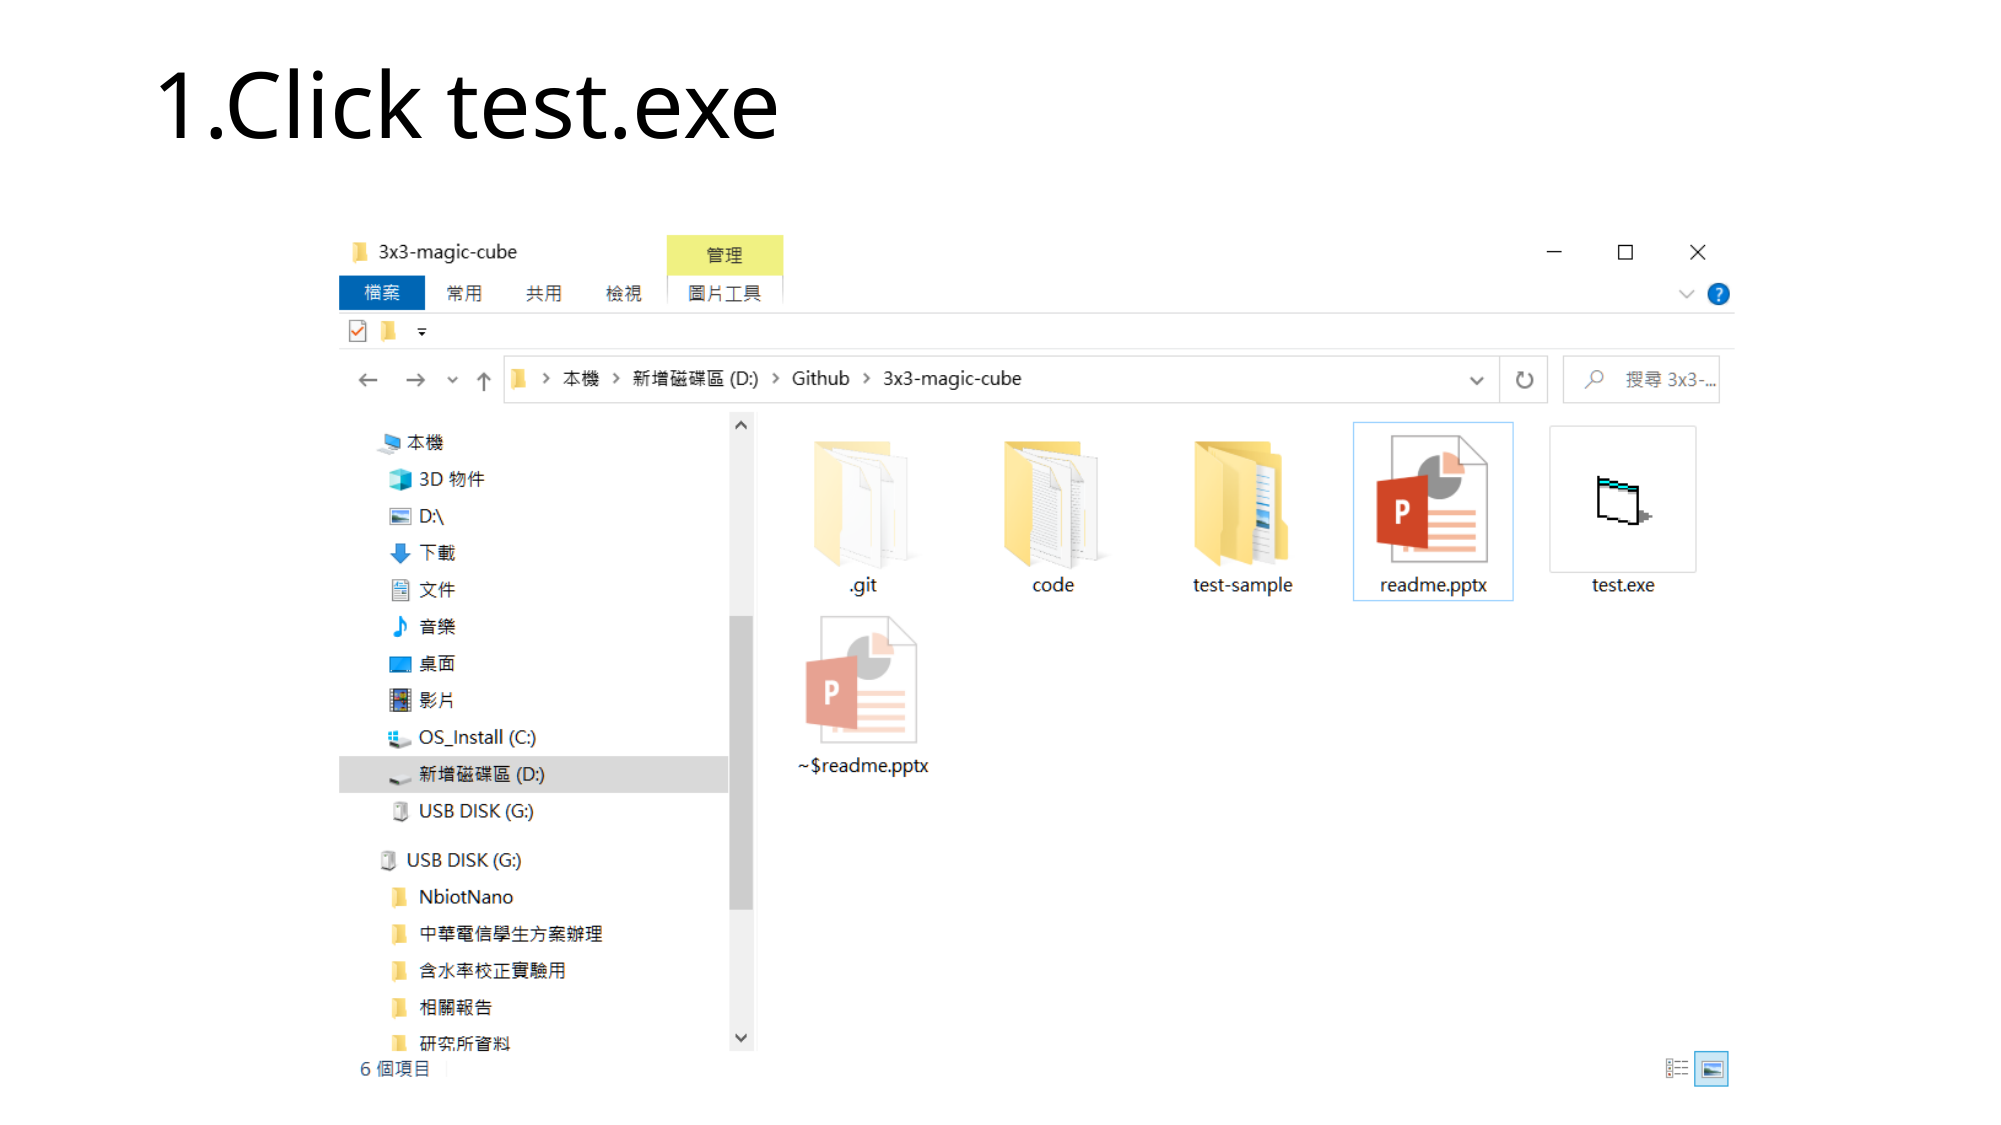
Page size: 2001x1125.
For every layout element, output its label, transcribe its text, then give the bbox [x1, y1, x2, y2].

title 1.Click test.exe [137, 0, 1863, 218]
picture [338, 229, 1736, 1088]
